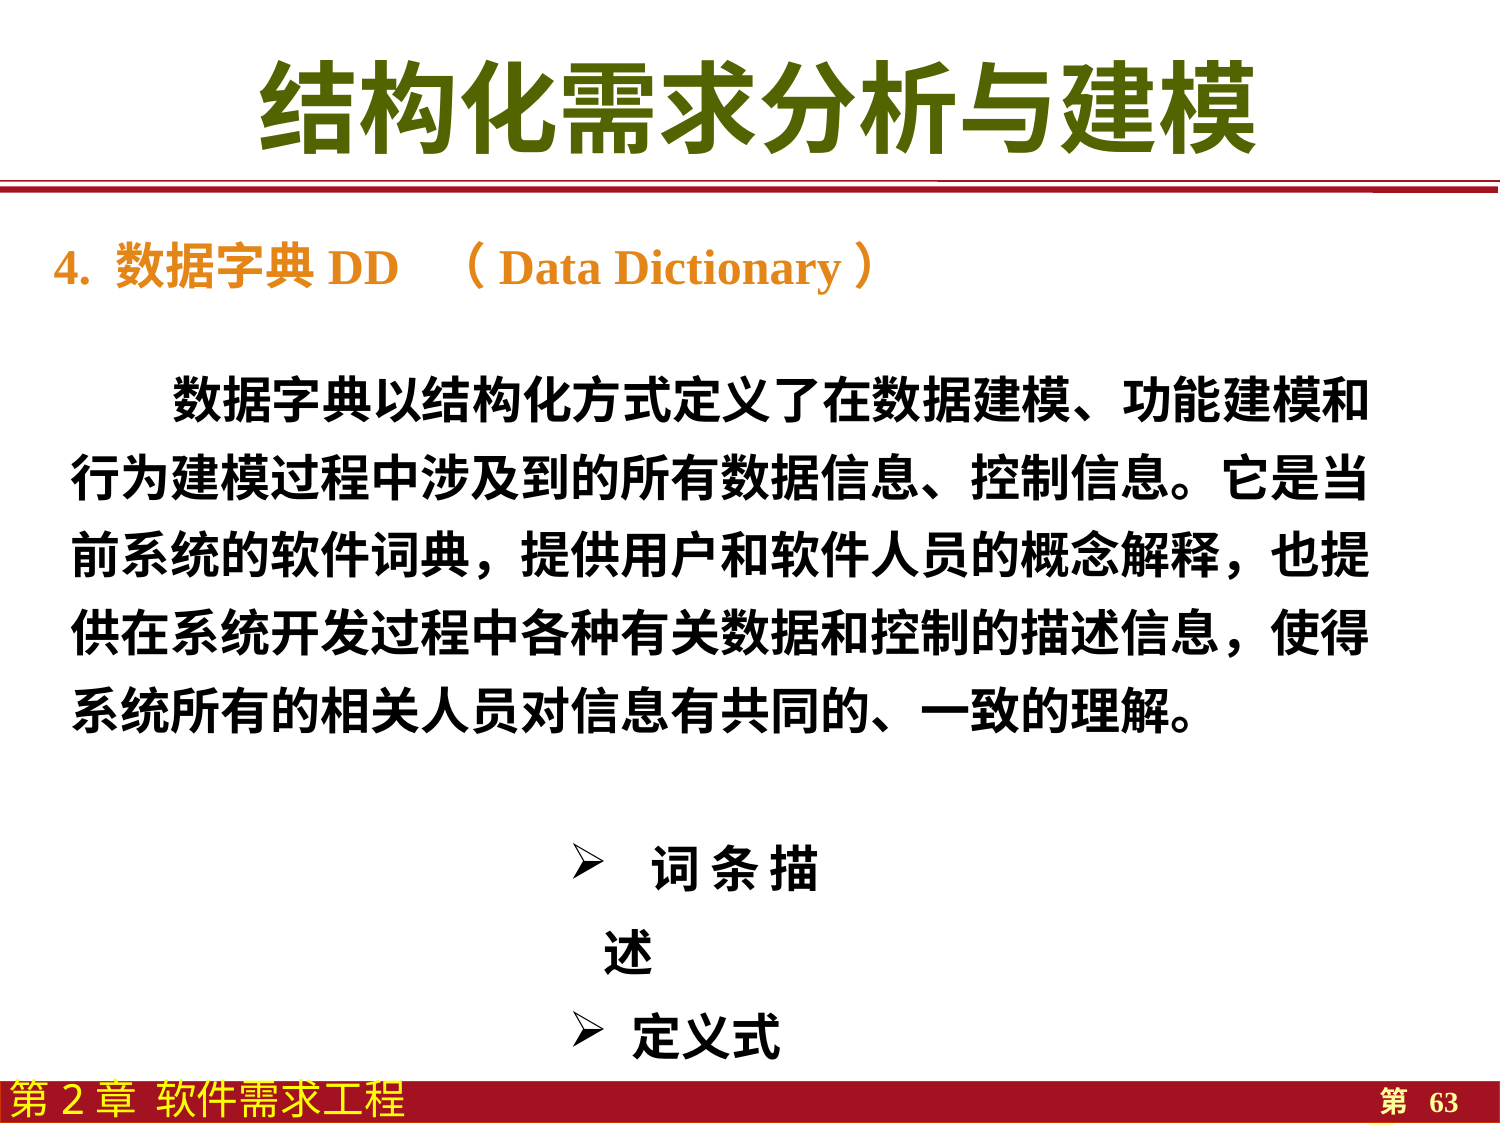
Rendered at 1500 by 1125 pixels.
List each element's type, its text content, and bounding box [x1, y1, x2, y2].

text_box 4. 数据字典DD （Data Dictionary） [7, 203, 1153, 314]
text_box 结构化需求分析与建模 [243, 38, 1300, 174]
text_box 数据字典以结构化方式定义了在数据建模、功能建模和行为建模过程中涉及到的所有数据信息、控制信息。它是当前系统的软件词典，提供用户和软件人员的概念解释，也提供在系统开发过程中各种有关数据和控制的描述信息，使得系统所有的相关人员对信息有共同的、一致的理解。 [55, 342, 1434, 748]
text_box 词条描述 定义式 [553, 806, 835, 989]
